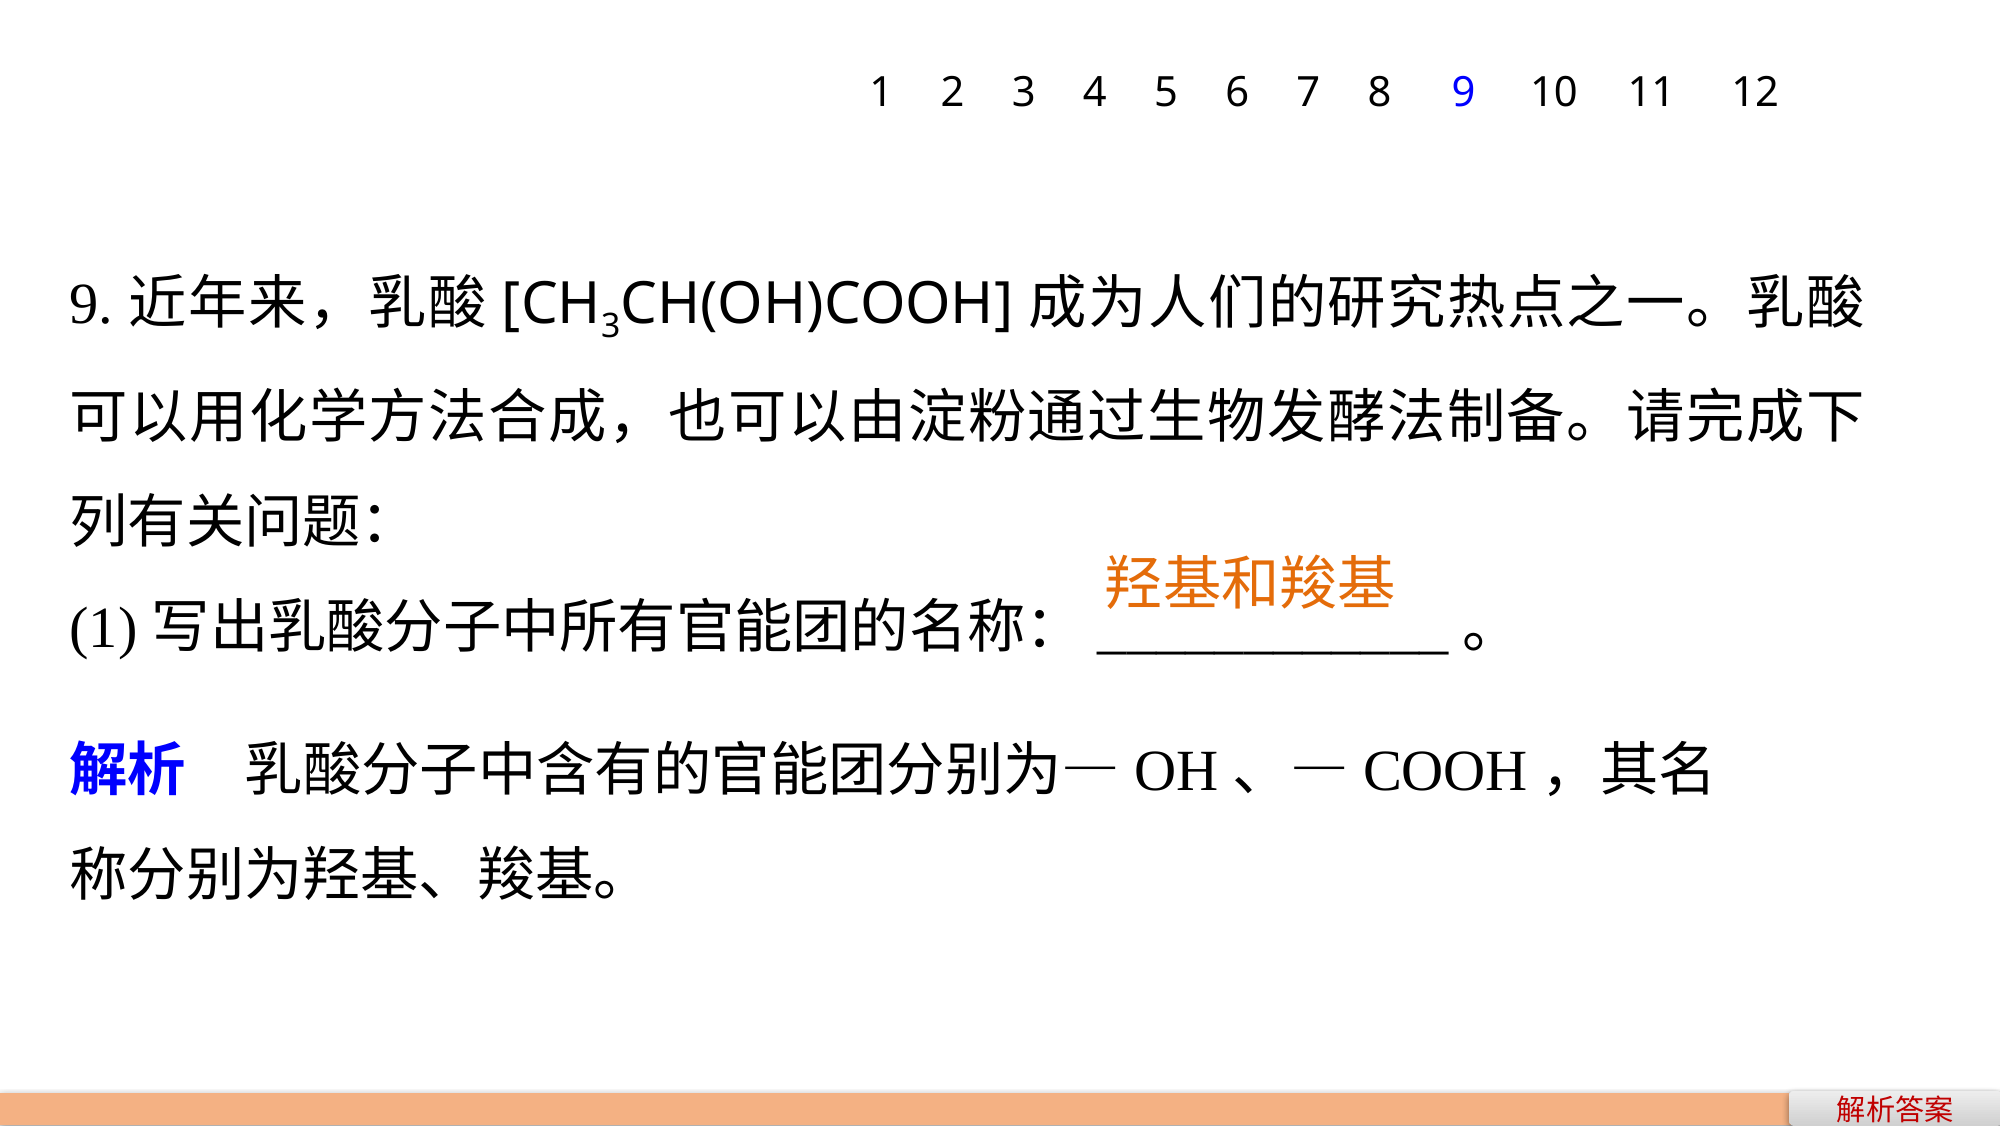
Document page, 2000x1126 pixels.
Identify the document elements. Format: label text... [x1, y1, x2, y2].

text_box 7 [1281, 42, 1341, 137]
text_box 9.近年来，乳酸[CH3CH(OH)COOH]成为人们的研究热点之一。乳酸可以用化学方法合成，也可以由淀粉通过生物发酵法制备。请完成下列有关问题： (1)写出乳酸分子中所有官能团的名称：____________。 [54, 217, 1880, 667]
text_box 12 [1707, 42, 1800, 137]
text_box 2 [925, 42, 985, 137]
text_box 9 [1423, 42, 1496, 137]
text_box 11 [1610, 42, 1696, 137]
text_box 3 [996, 42, 1056, 137]
text_box 解析答案 [1787, 1089, 2000, 1126]
text_box 8 [1352, 42, 1412, 137]
text_box 6 [1210, 42, 1270, 137]
text_box 解析 乳酸分子中含有的官能团分别为—OH、—COOH，其名称分别为羟基、羧基。 [54, 689, 1732, 915]
text_box 1 [854, 42, 914, 137]
text_box 10 [1507, 42, 1599, 137]
text_box 4 [1067, 42, 1127, 137]
text_box 5 [1139, 42, 1199, 137]
text_box [0, 1092, 1786, 1126]
text_box 羟基和羧基 [1090, 538, 1412, 624]
